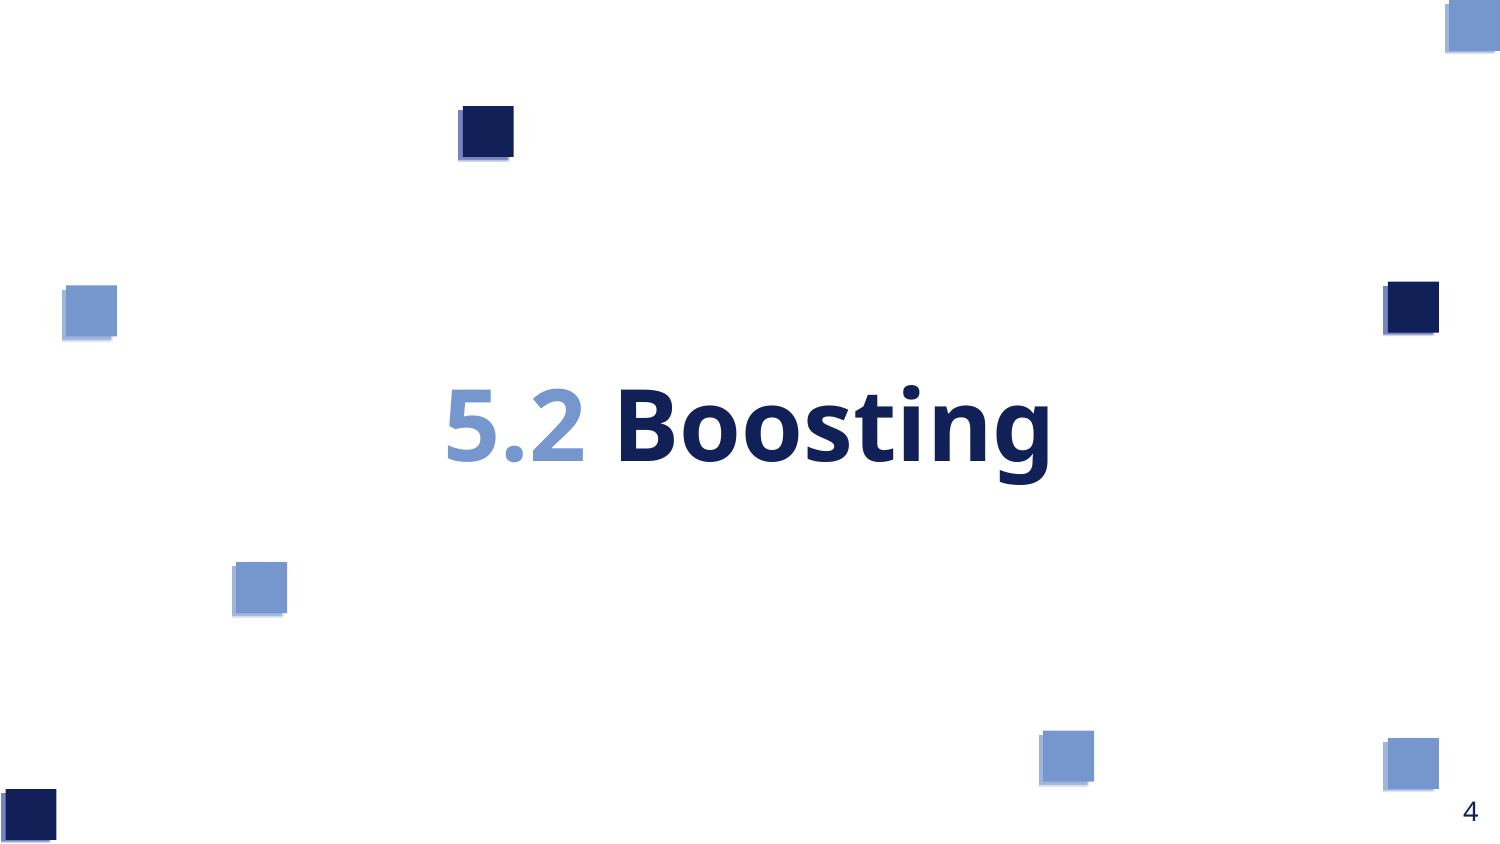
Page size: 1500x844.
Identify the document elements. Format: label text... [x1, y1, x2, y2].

text_box [236, 562, 288, 614]
text_box [1043, 730, 1095, 782]
title 5.2 Boosting [290, 214, 1210, 630]
text_box [462, 106, 514, 157]
slide_number ‹#› [1403, 779, 1494, 844]
